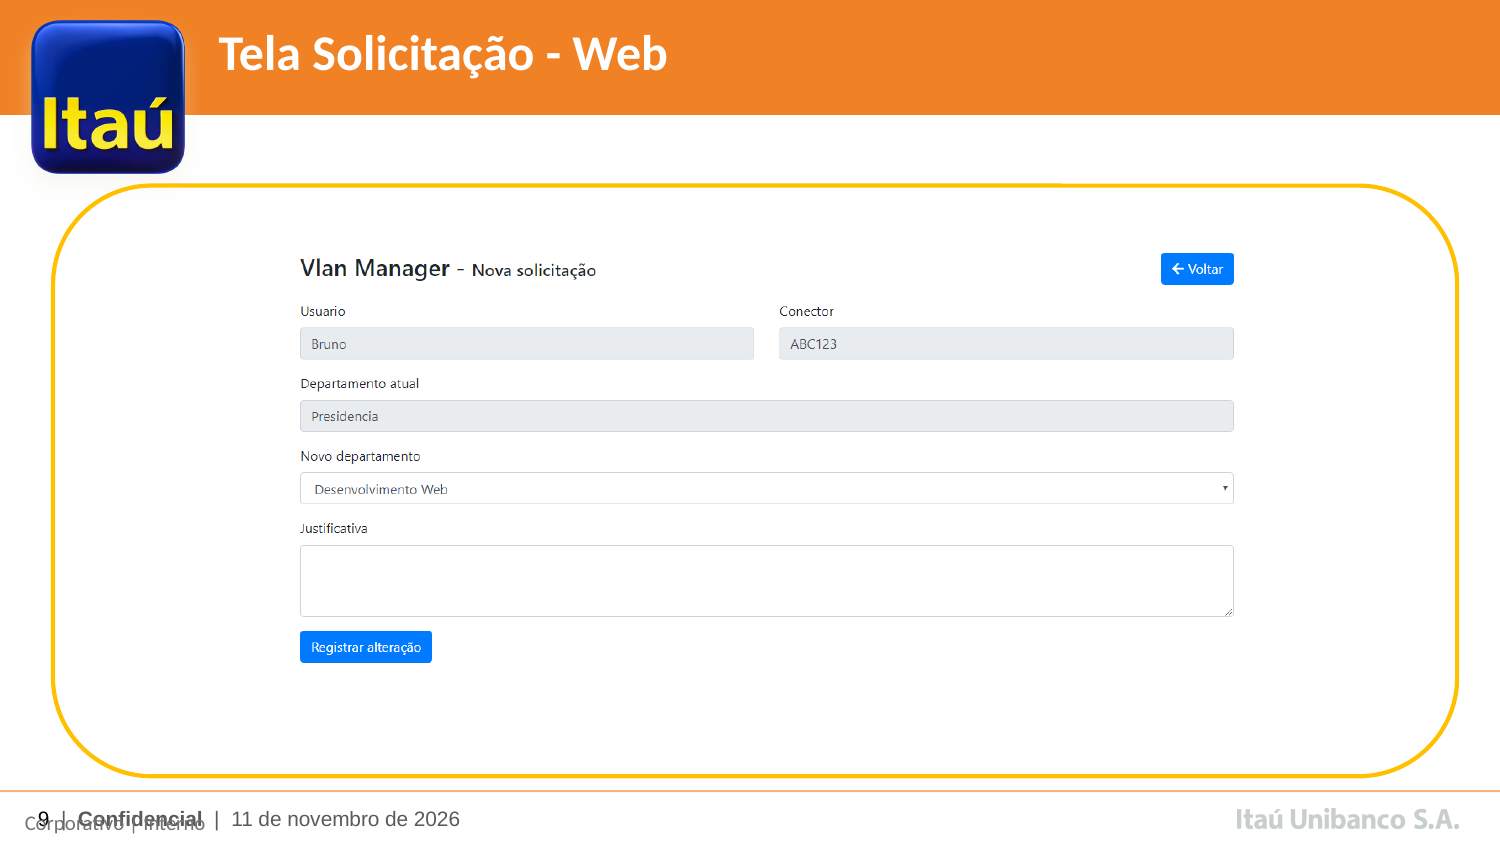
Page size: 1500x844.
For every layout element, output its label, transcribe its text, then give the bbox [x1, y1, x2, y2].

list Tela Solicitação - Web [218, 32, 1458, 102]
picture [191, 232, 1341, 745]
text_box [50, 183, 1460, 779]
picture [31, 20, 185, 174]
